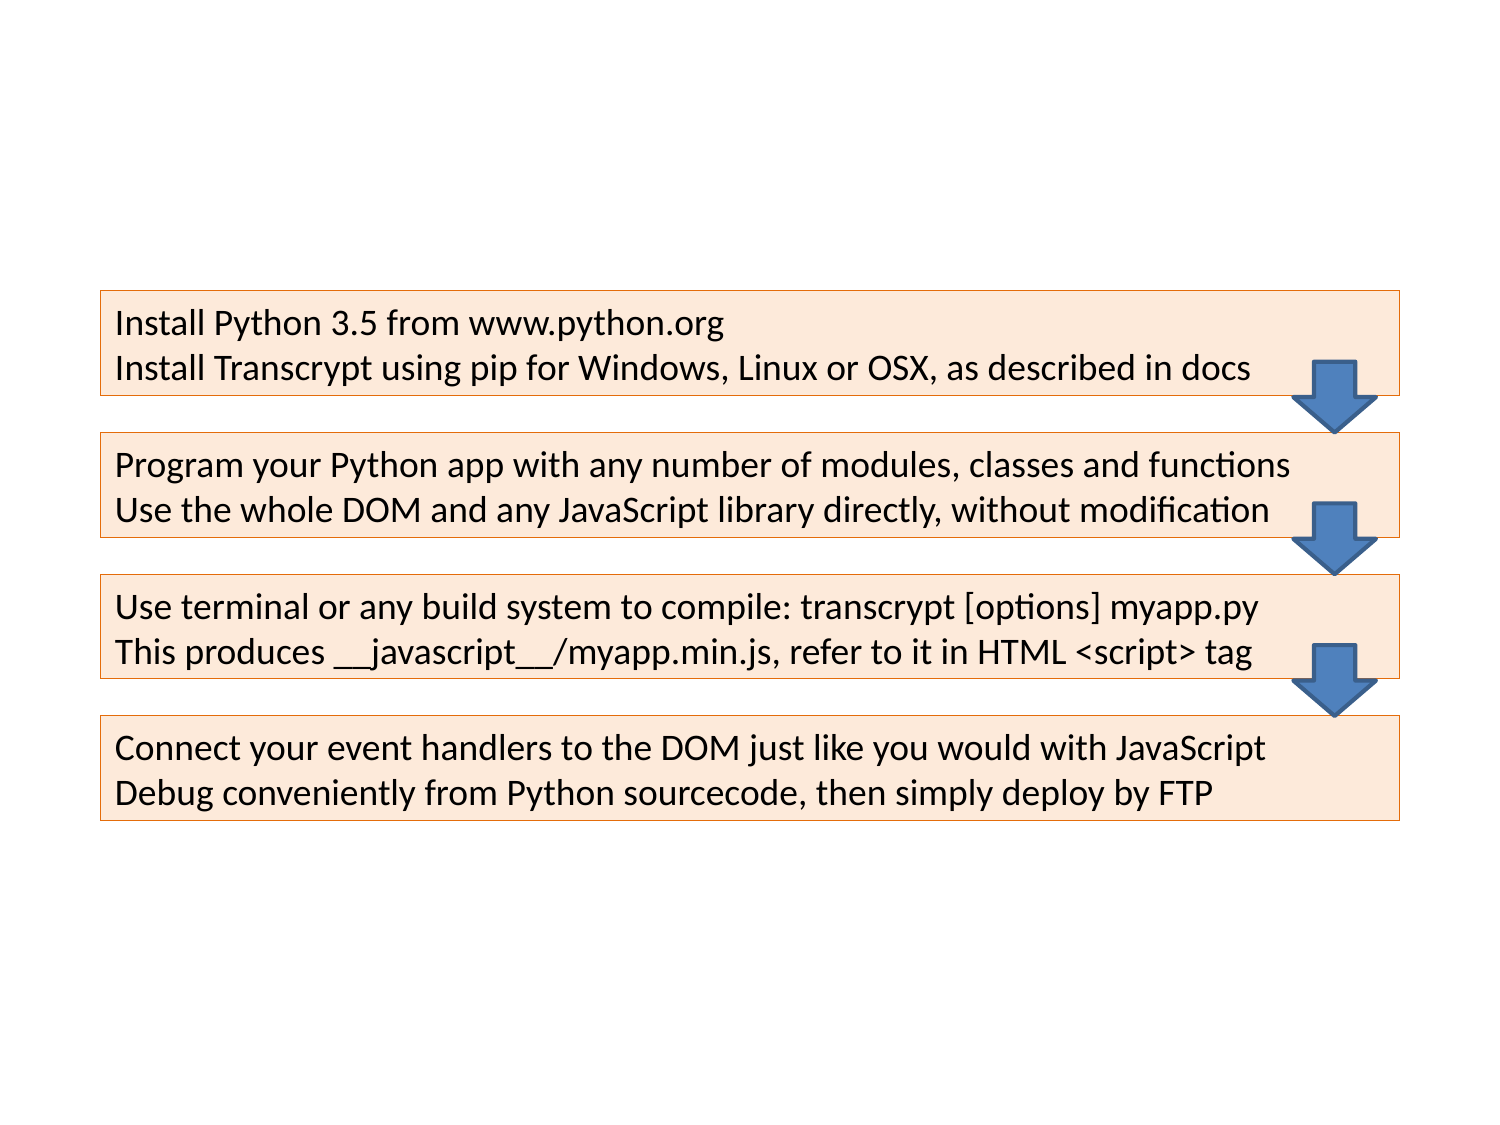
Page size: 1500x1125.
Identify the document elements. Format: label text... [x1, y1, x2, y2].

text_box Connect your event handlers to the DOM just like you would with JavaScript Debug conveniently from Python sourcecode, then simply deploy by FTP [100, 715, 1400, 821]
text_box [1291, 643, 1378, 718]
text_box Install Python 3.5 from www.python.org Install Transcrypt using pip for Windows, Linux or OSX, as described in docs [100, 290, 1400, 396]
text_box [1291, 501, 1378, 576]
text_box Program your Python app with any number of modules, classes and functions Use the whole DOM and any JavaScript library directly, without modification [100, 432, 1400, 538]
text_box Use terminal or any build system to compile: transcrypt [options] myapp.py This produces __javascript__/myapp.min.js, refer to it in HTML <script> tag [100, 574, 1400, 679]
text_box [1291, 359, 1378, 435]
